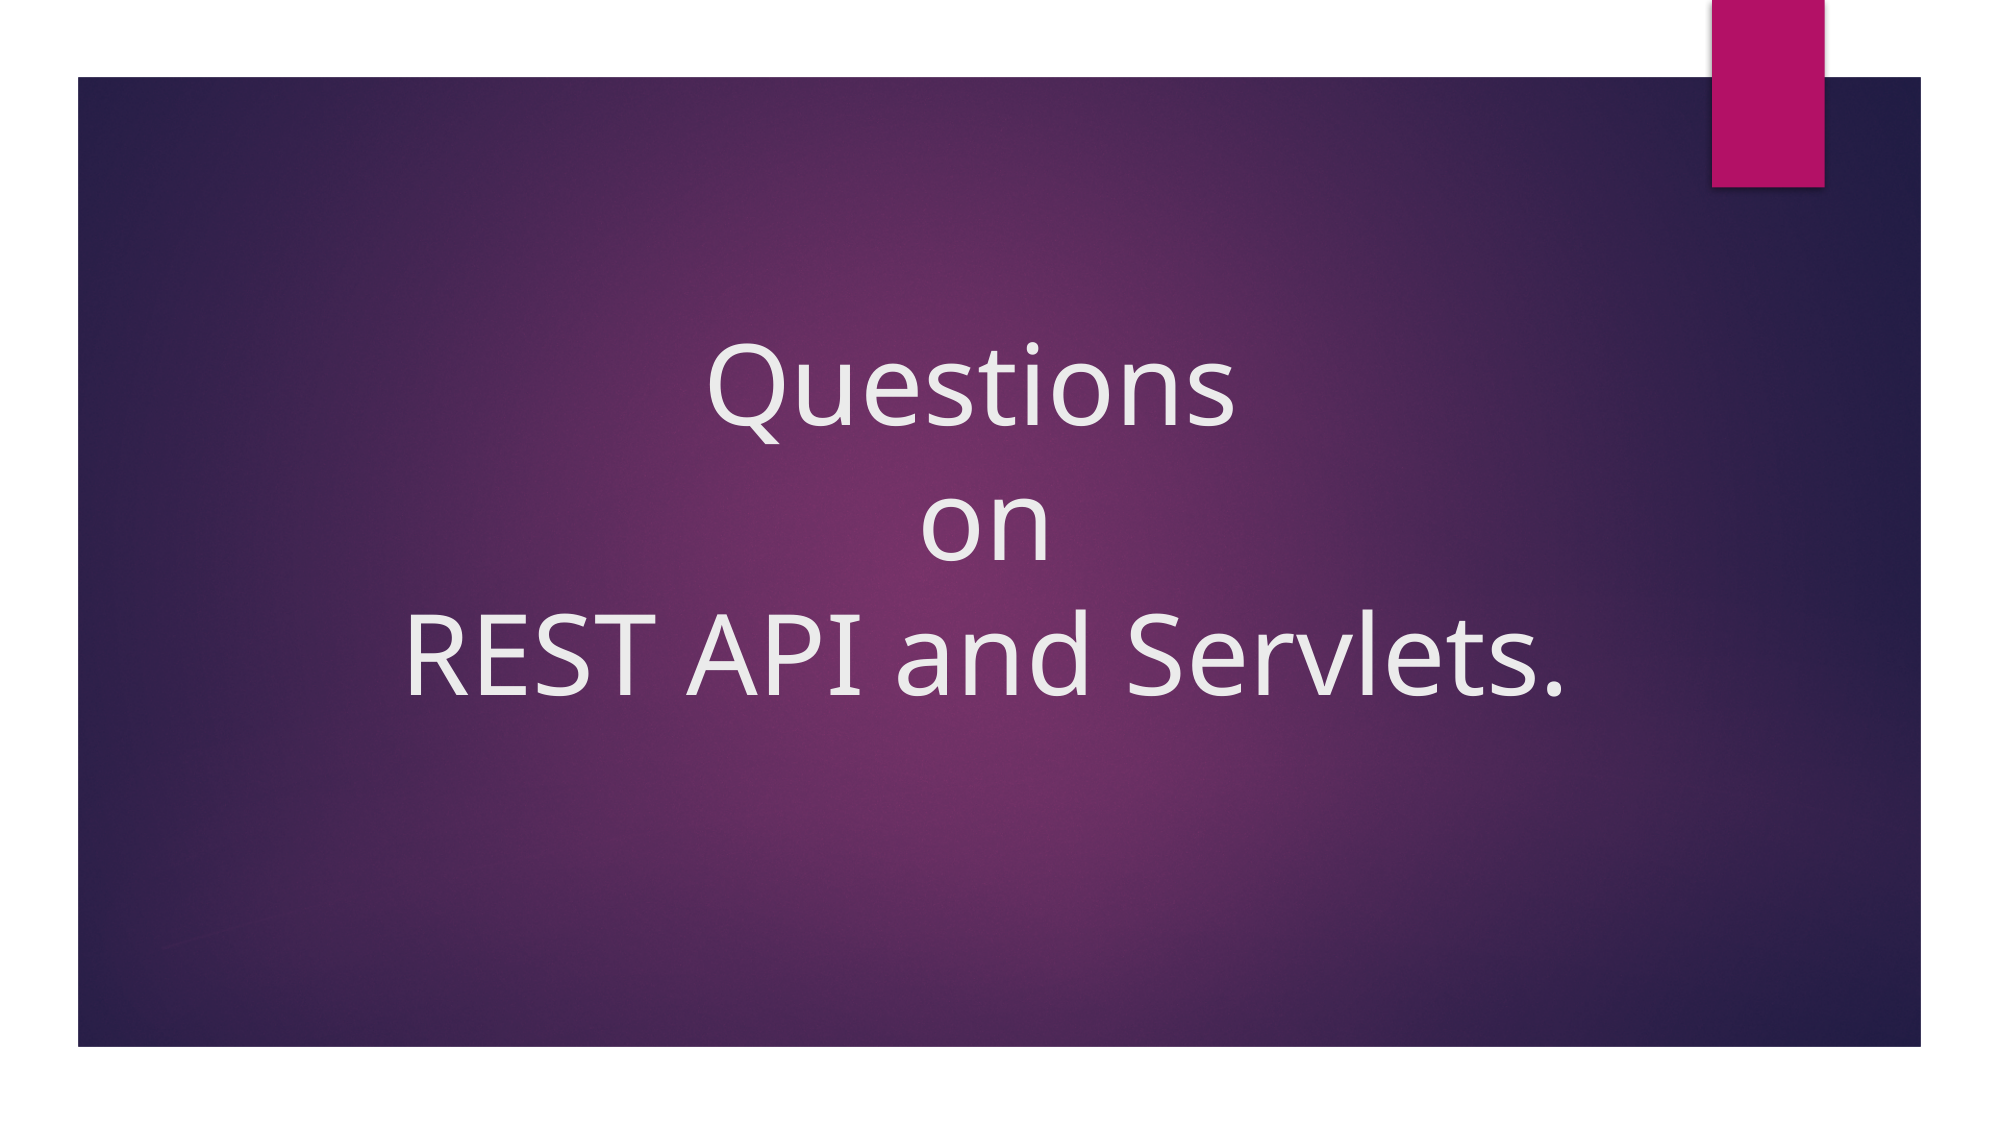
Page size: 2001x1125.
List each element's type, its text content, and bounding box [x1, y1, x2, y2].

title Questions on REST API and Servlets. [162, 286, 1809, 726]
